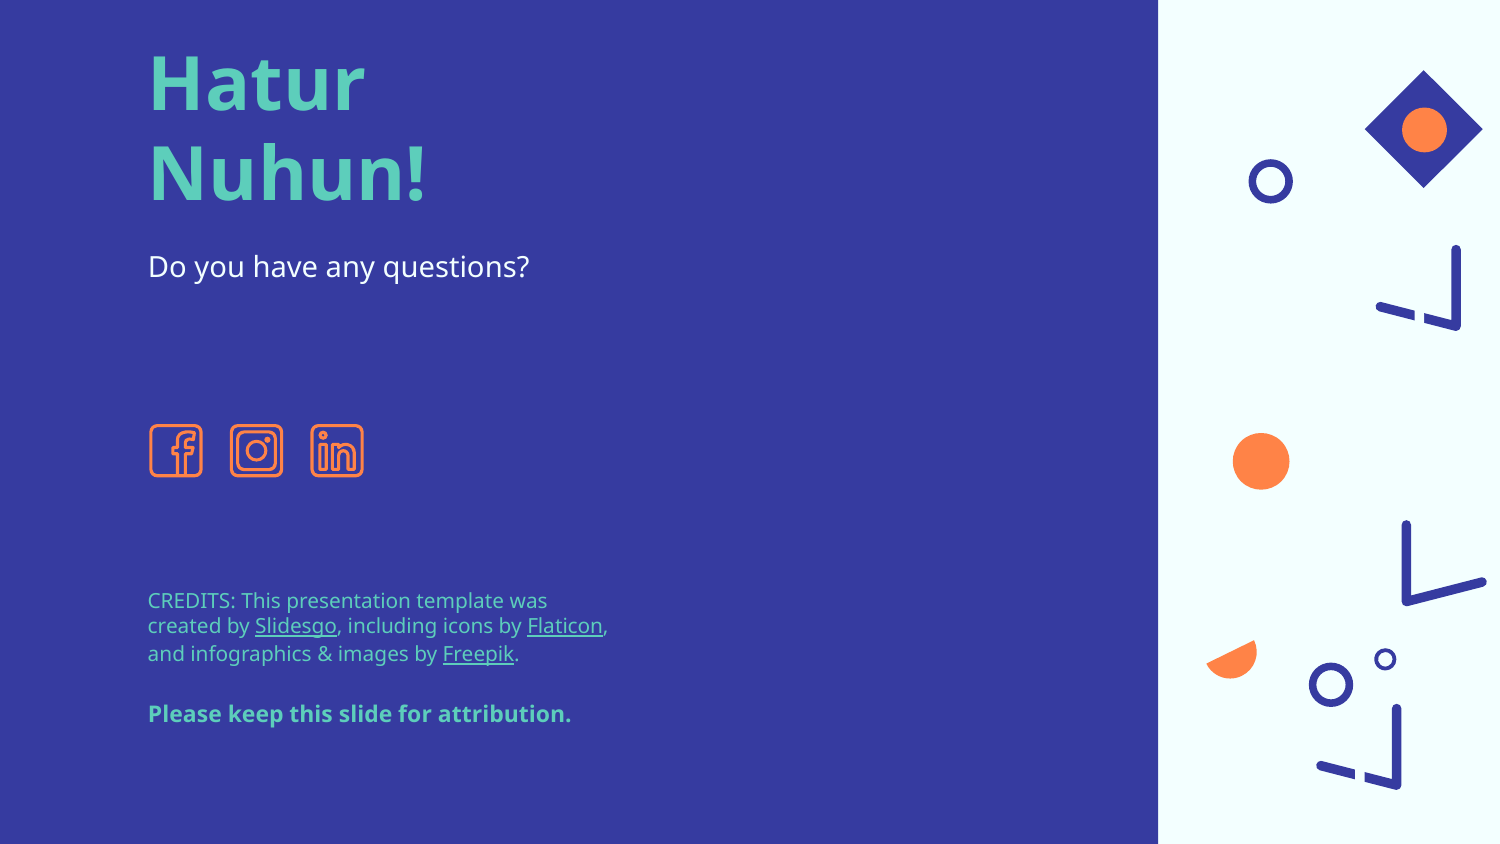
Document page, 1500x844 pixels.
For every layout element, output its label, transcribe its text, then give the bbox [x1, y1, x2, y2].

subtitle Do you have any questions? [132, 233, 640, 404]
title Hatur Nuhun! [132, 109, 640, 231]
text_box [149, 424, 203, 478]
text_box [229, 423, 284, 478]
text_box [310, 423, 364, 478]
text_box Please keep this slide for attribution. [132, 684, 625, 742]
